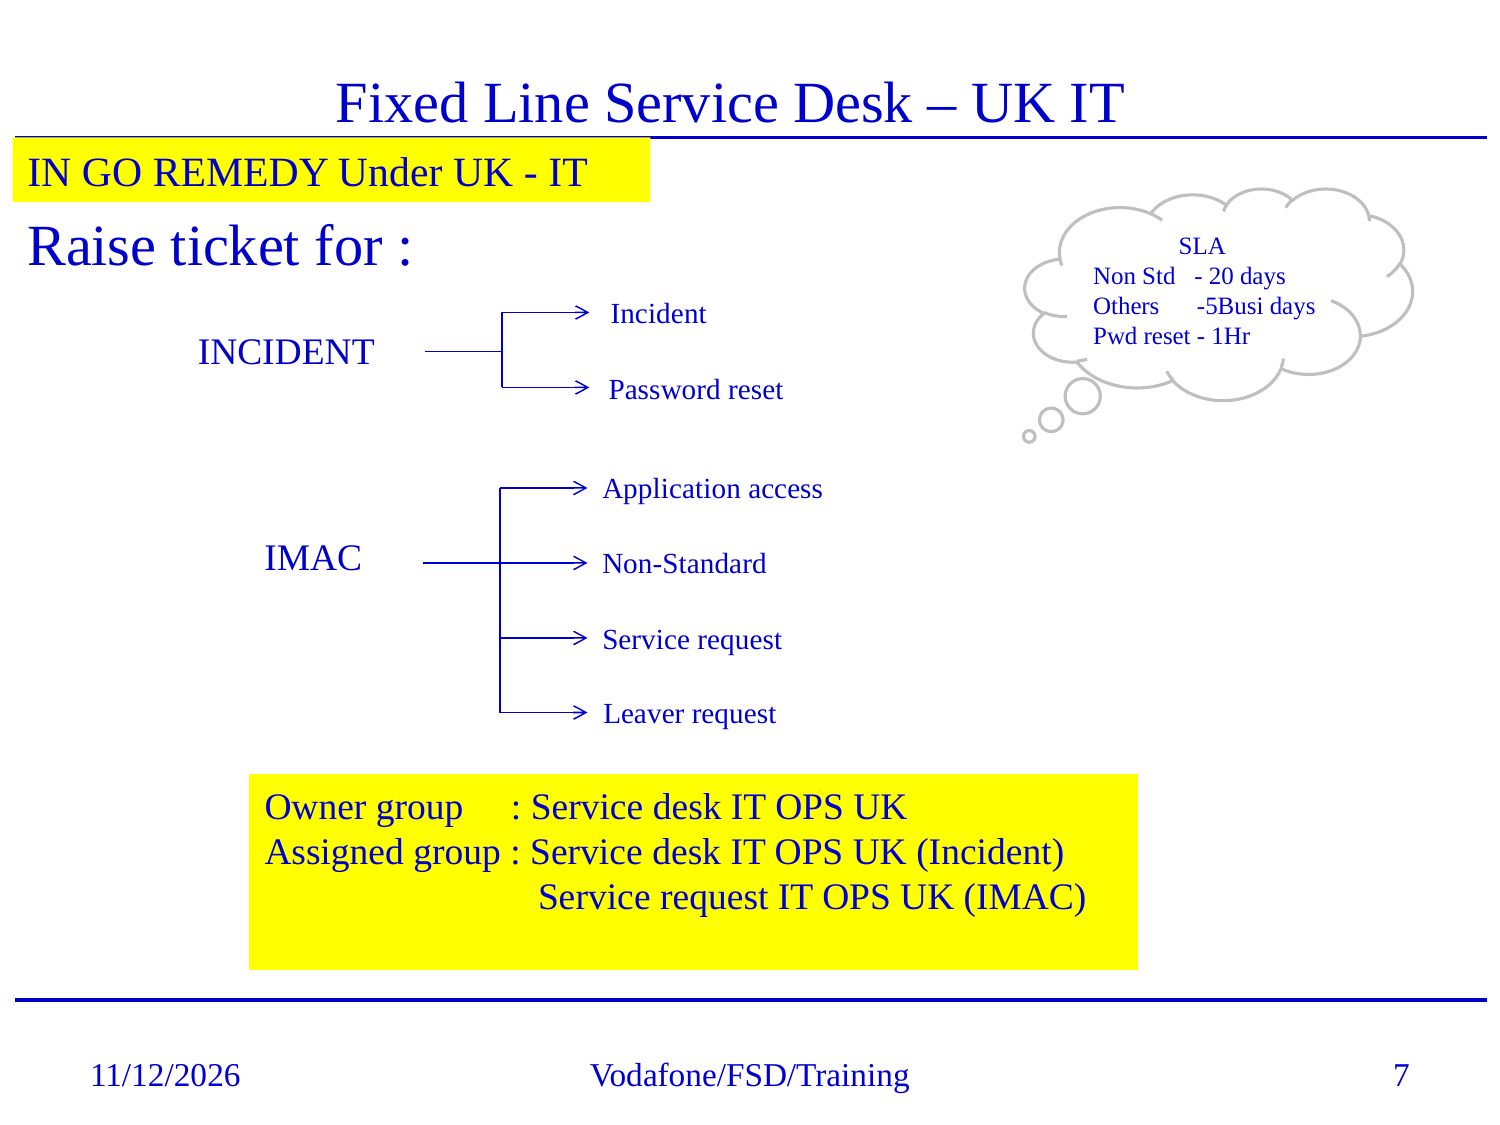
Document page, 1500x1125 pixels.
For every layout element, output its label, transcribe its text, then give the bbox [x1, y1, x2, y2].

text_box Incident [595, 287, 863, 337]
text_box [424, 312, 590, 388]
text_box SLA Non Std - 20 days Others -5Busi days Pwd reset - 1Hr [1022, 186, 1415, 416]
text_box Raise ticket for : [12, 200, 774, 285]
text_box Fixed Line Service Desk – UK IT [270, 57, 1191, 142]
text_box IN GO REMEDY Under UK - IT [12, 137, 651, 203]
footer Vodafone/FSD/Training [512, 1042, 988, 1103]
text_box Password reset [593, 363, 861, 413]
text_box Owner group : Service desk IT OPS UK Assigned group : Service desk IT OPS UK (Incident) Service request IT OPS UK (IMAC) [249, 774, 1138, 970]
slide_number 7 [1074, 1042, 1425, 1103]
text_box Application access [587, 462, 855, 513]
text_box IMAC [249, 525, 388, 586]
text_box INCIDENT [183, 319, 406, 380]
text_box Leaver request [588, 687, 856, 737]
text_box Service request [587, 612, 855, 663]
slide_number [75, 1042, 425, 1103]
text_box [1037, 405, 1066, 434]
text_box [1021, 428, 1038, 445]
text_box Non-Standard [587, 537, 855, 588]
